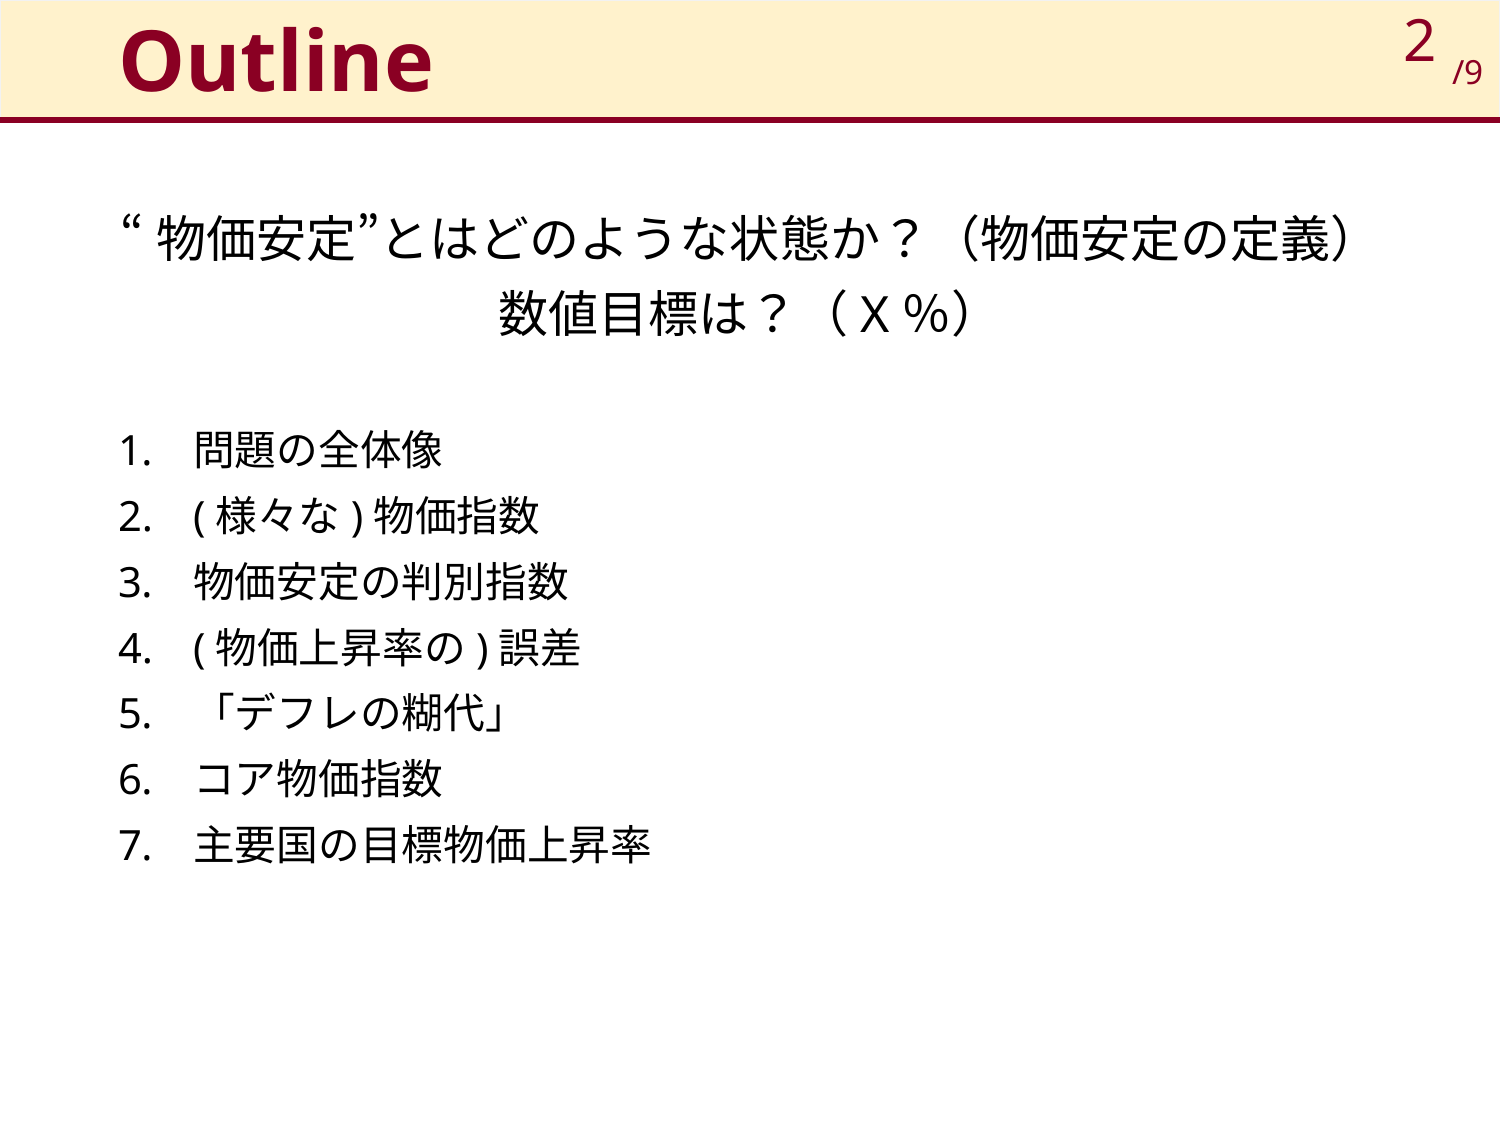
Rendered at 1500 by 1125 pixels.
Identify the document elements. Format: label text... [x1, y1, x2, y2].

title Outline [103, 11, 1397, 118]
footer /9 [1394, 41, 1499, 102]
list “物価安定”とはどのような状態か？（物価安定の定義） 数値目標は？（X％） 問題の全体像 (様々な)物価指数 物価安定の判別指数 (物価上昇率の)誤差 「デフレの糊代」 コア物価指数 主要国の目標物価上昇率 [103, 135, 1397, 1078]
slide_number 2 [1114, 12, 1452, 73]
